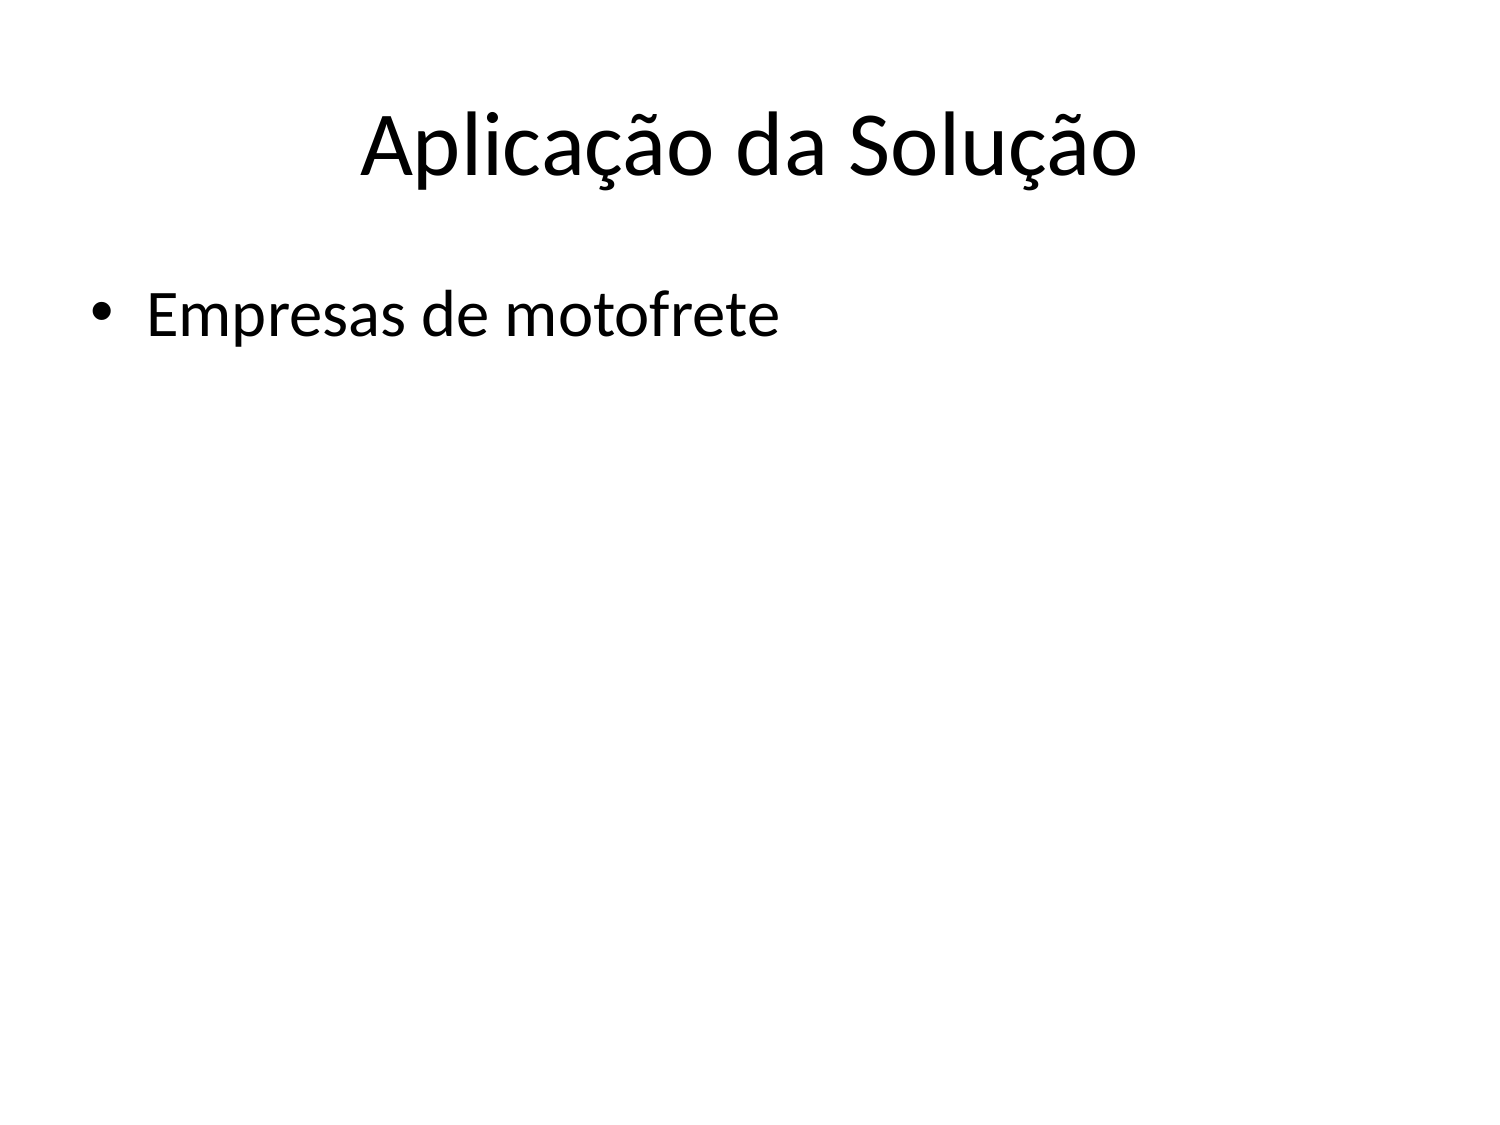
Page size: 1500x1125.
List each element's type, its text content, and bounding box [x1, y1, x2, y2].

title Aplicação da Solução [75, 45, 1425, 233]
list Empresas de motofrete [75, 262, 1425, 1005]
